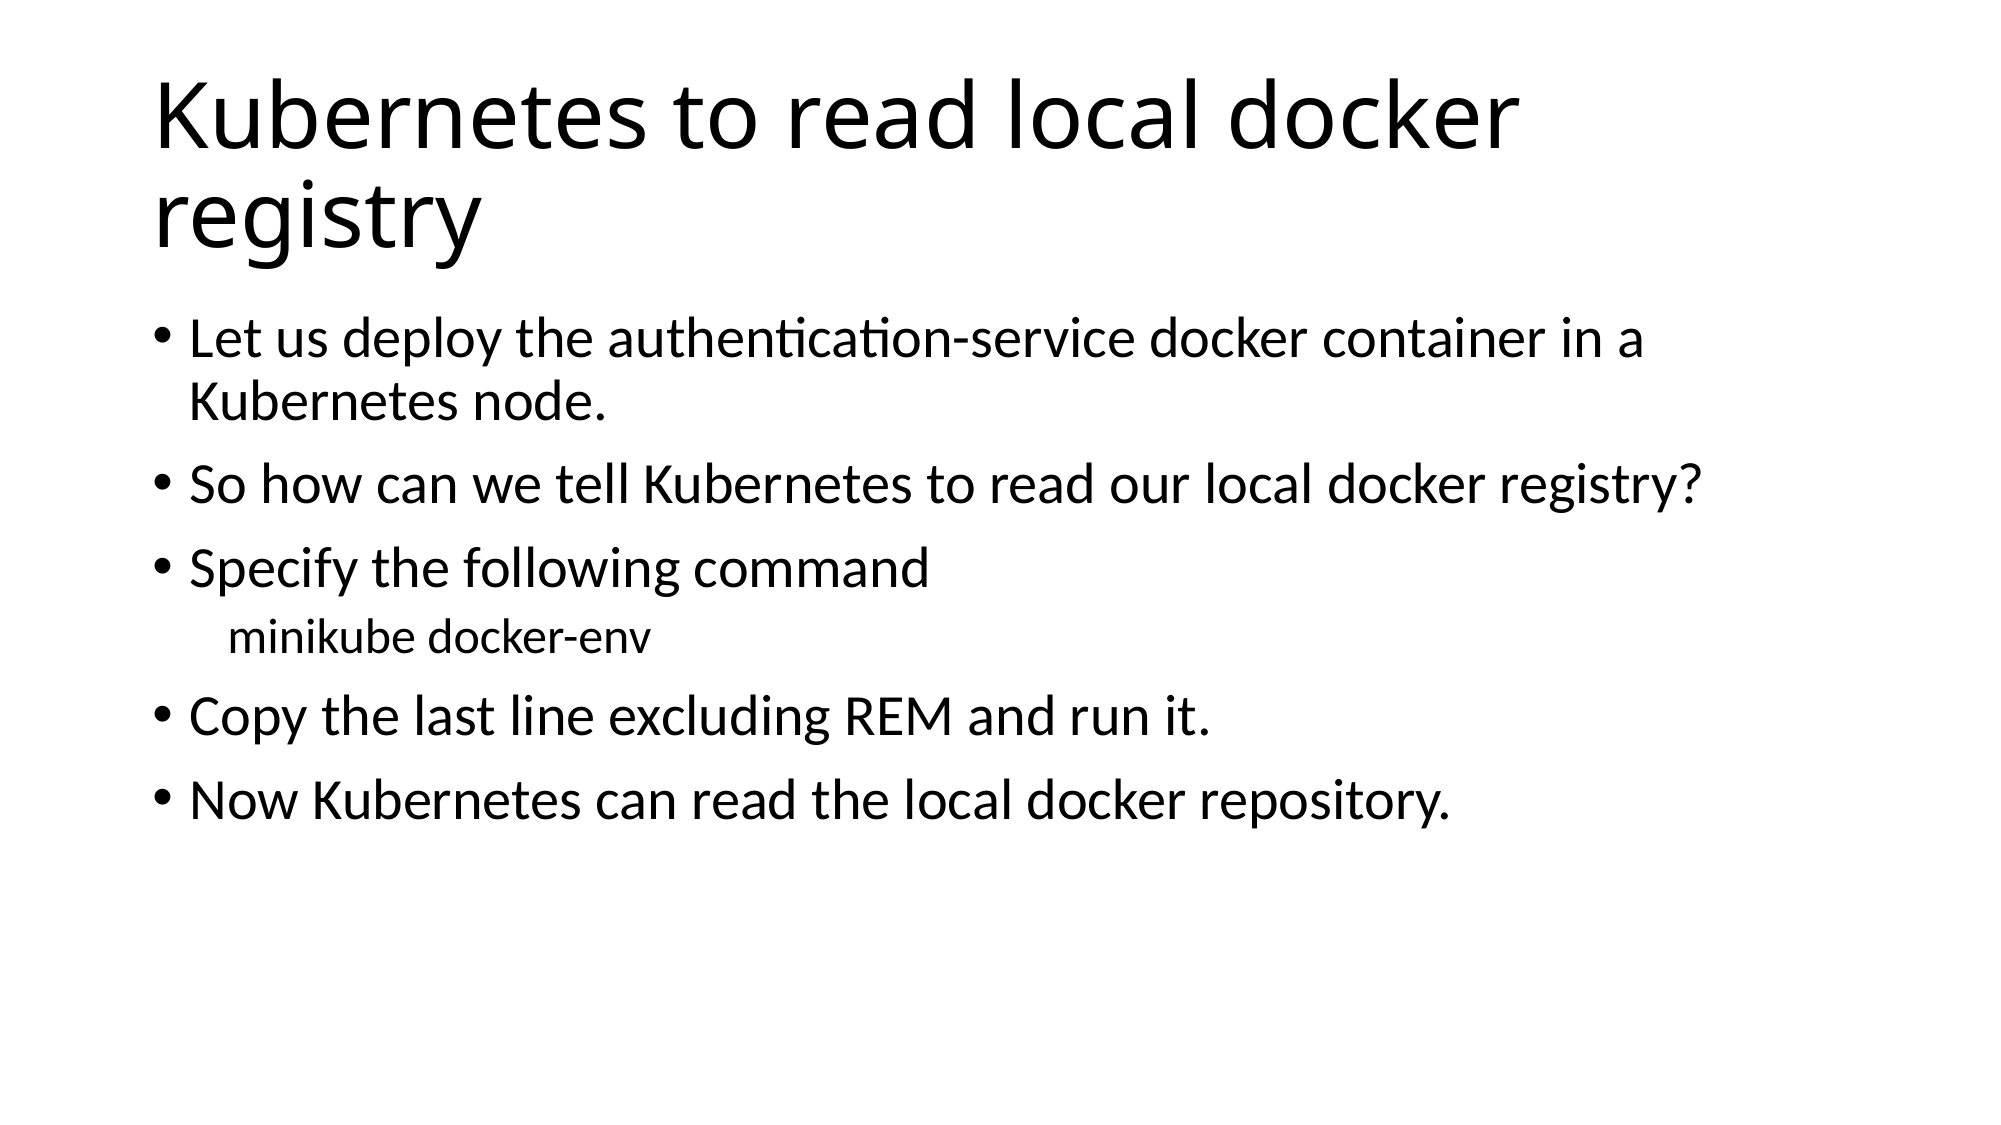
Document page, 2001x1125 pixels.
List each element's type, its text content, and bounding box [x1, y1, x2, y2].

list Let us deploy the authentication-service docker container in a Kubernetes node. So how can we tell Kubernetes to read our local docker registry? Specify the following command minikube docker-env Copy the last line excluding REM and run it. Now Kubernetes can read the local docker repository. [137, 299, 1863, 1014]
title Kubernetes to read local docker registry [137, 59, 1863, 278]
